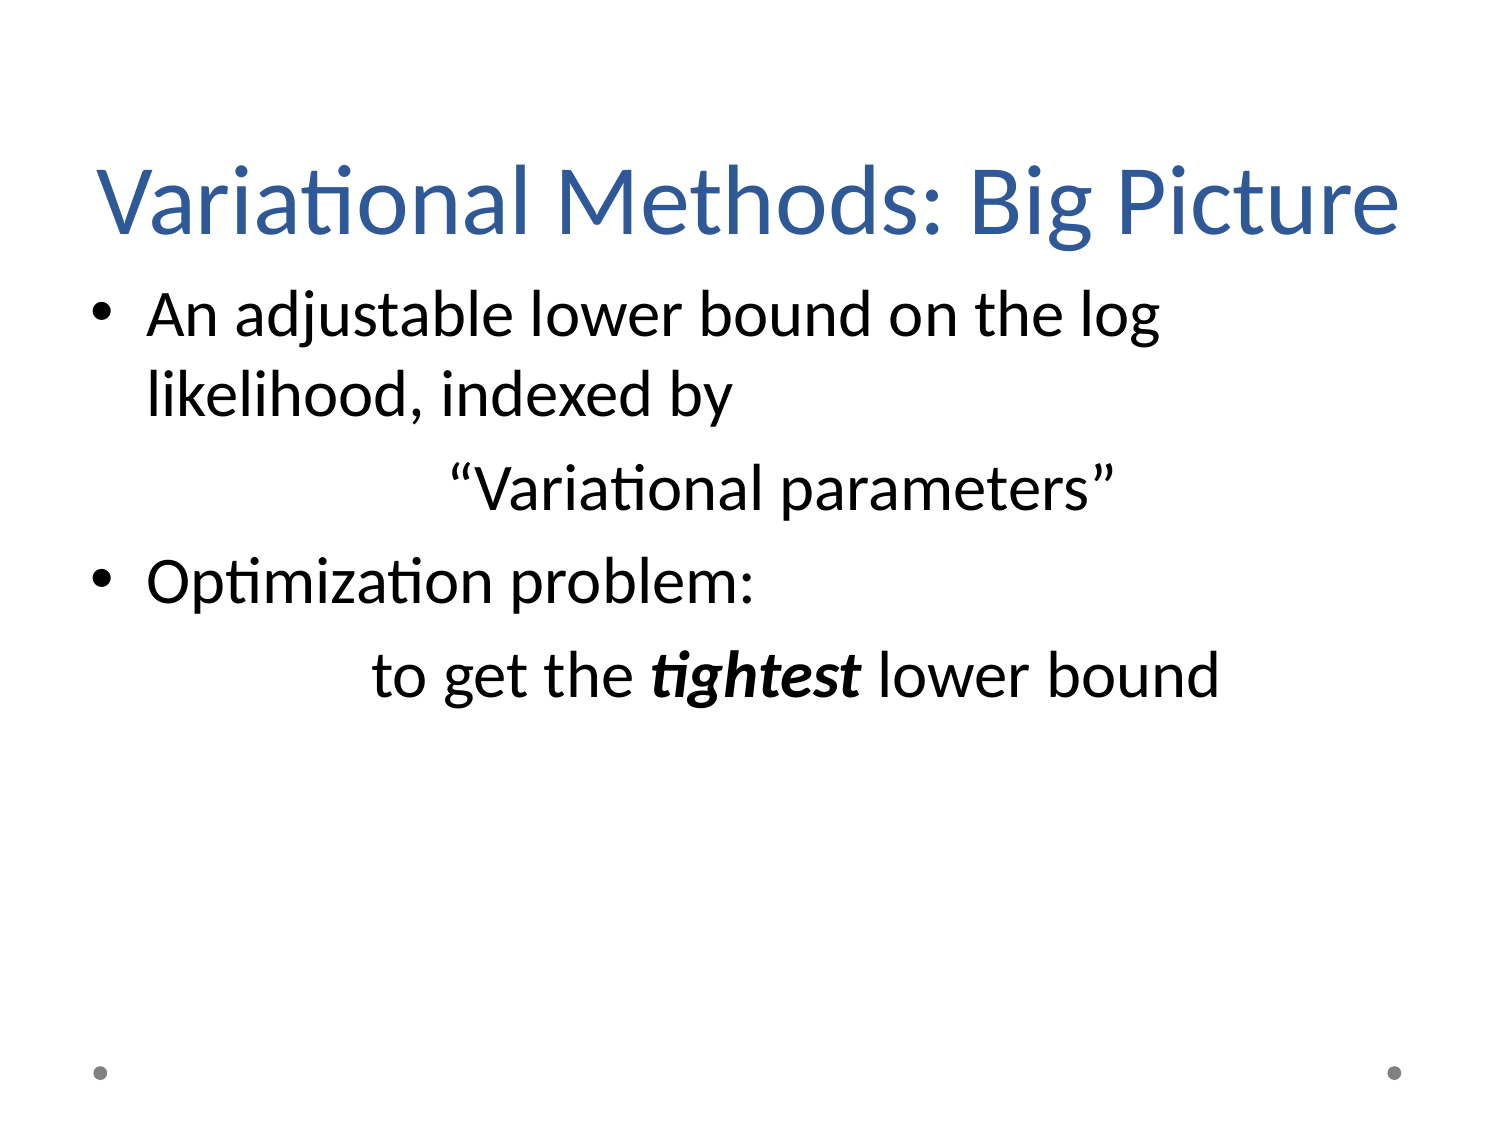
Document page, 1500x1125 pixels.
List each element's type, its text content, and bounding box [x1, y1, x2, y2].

title Variational Methods: Big Picture [75, 0, 1425, 262]
list An adjustable lower bound on the log likelihood, indexed by “Variational parameters” Optimization problem: to get the tightest lower bound [75, 262, 1425, 1005]
